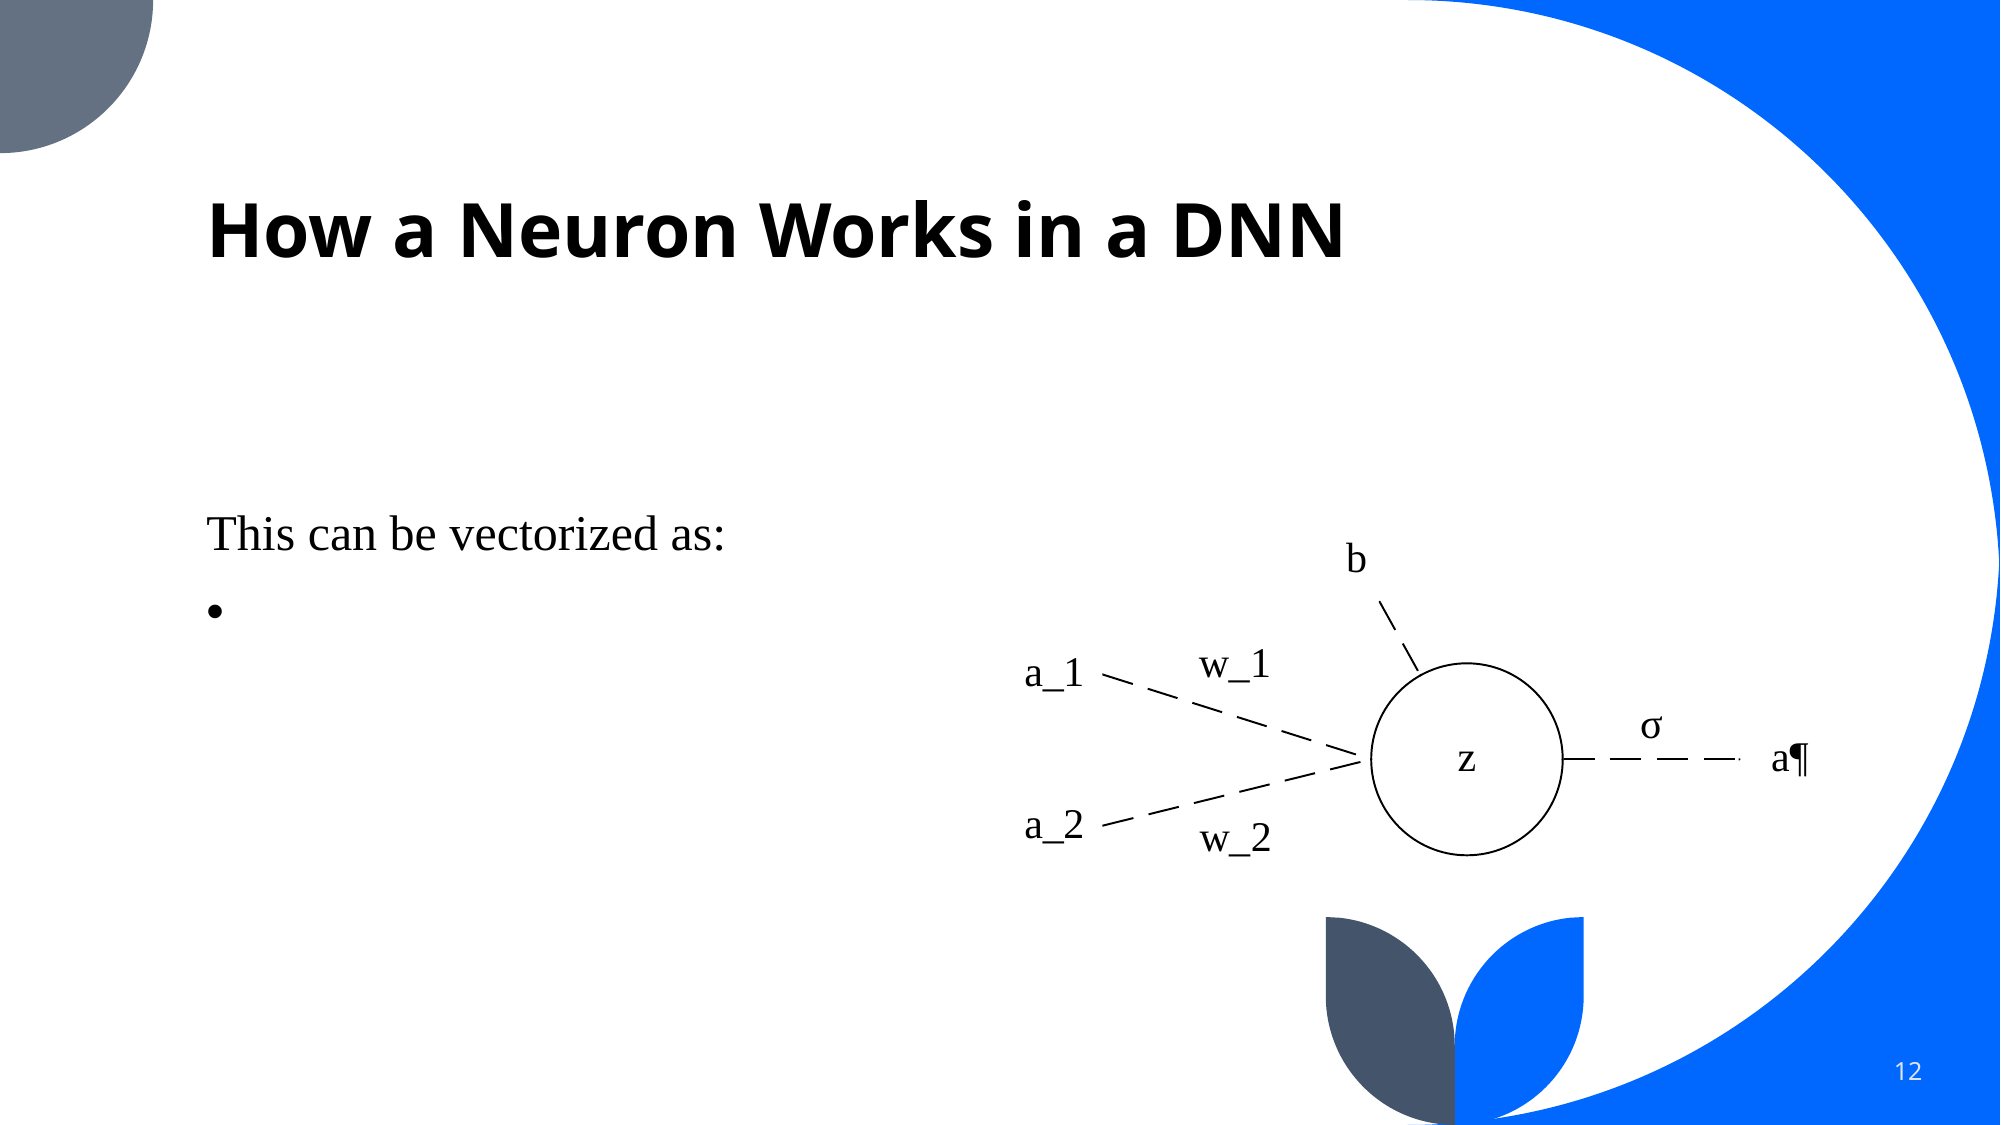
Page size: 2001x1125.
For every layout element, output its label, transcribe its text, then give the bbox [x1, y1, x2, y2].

picture [999, 508, 1838, 884]
slide_number 12 [1665, 1042, 1938, 1103]
title How a Neuron Works in a DNN [191, 62, 1796, 280]
